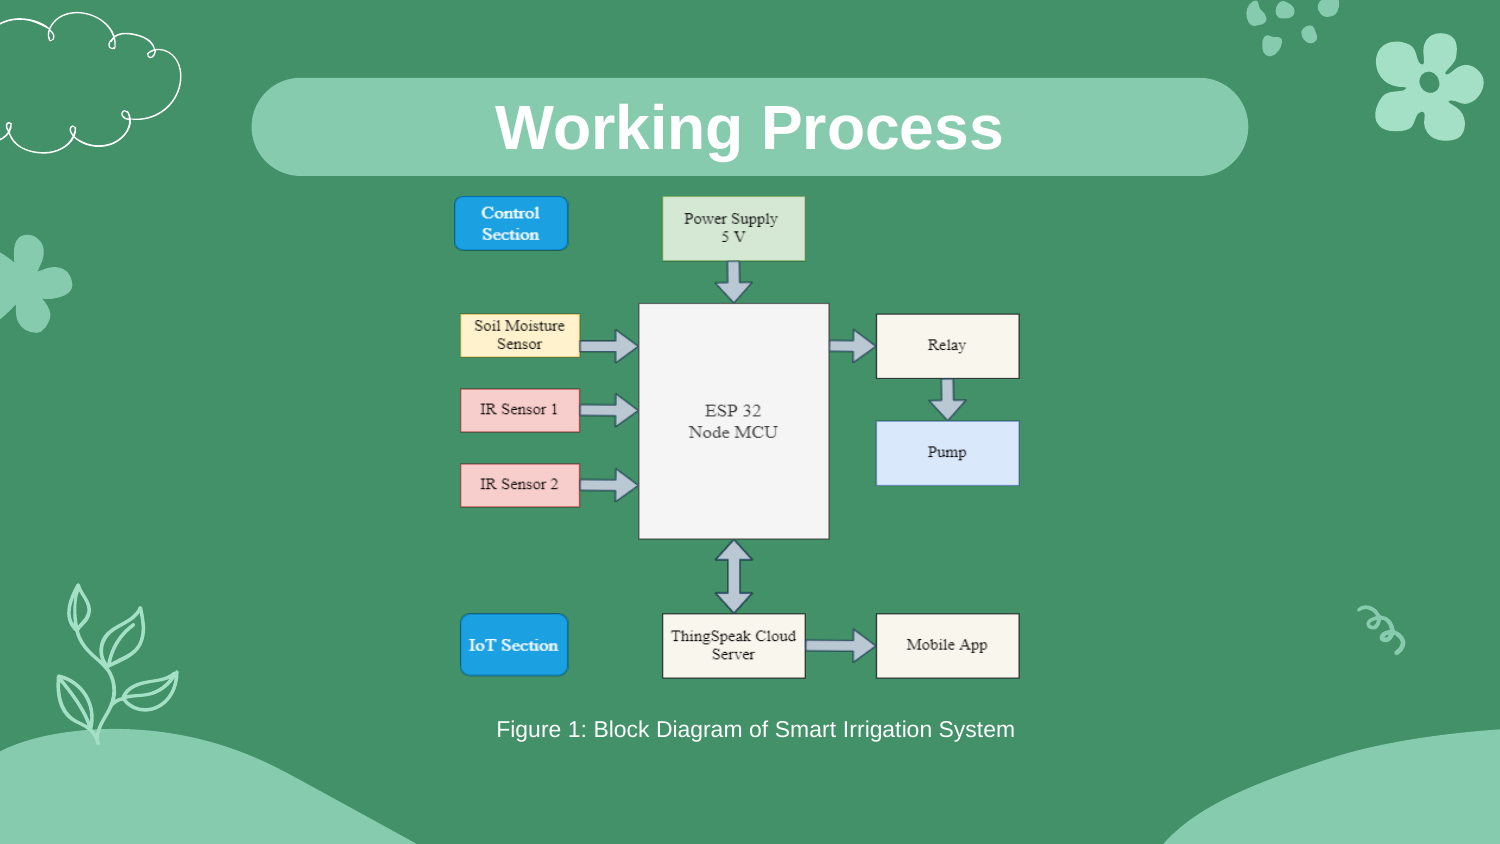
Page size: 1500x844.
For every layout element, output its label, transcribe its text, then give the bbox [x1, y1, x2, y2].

title Working Process [117, 77, 1383, 172]
text_box [1121, 172, 1219, 176]
text_box [281, 172, 371, 176]
picture [376, 112, 1116, 844]
